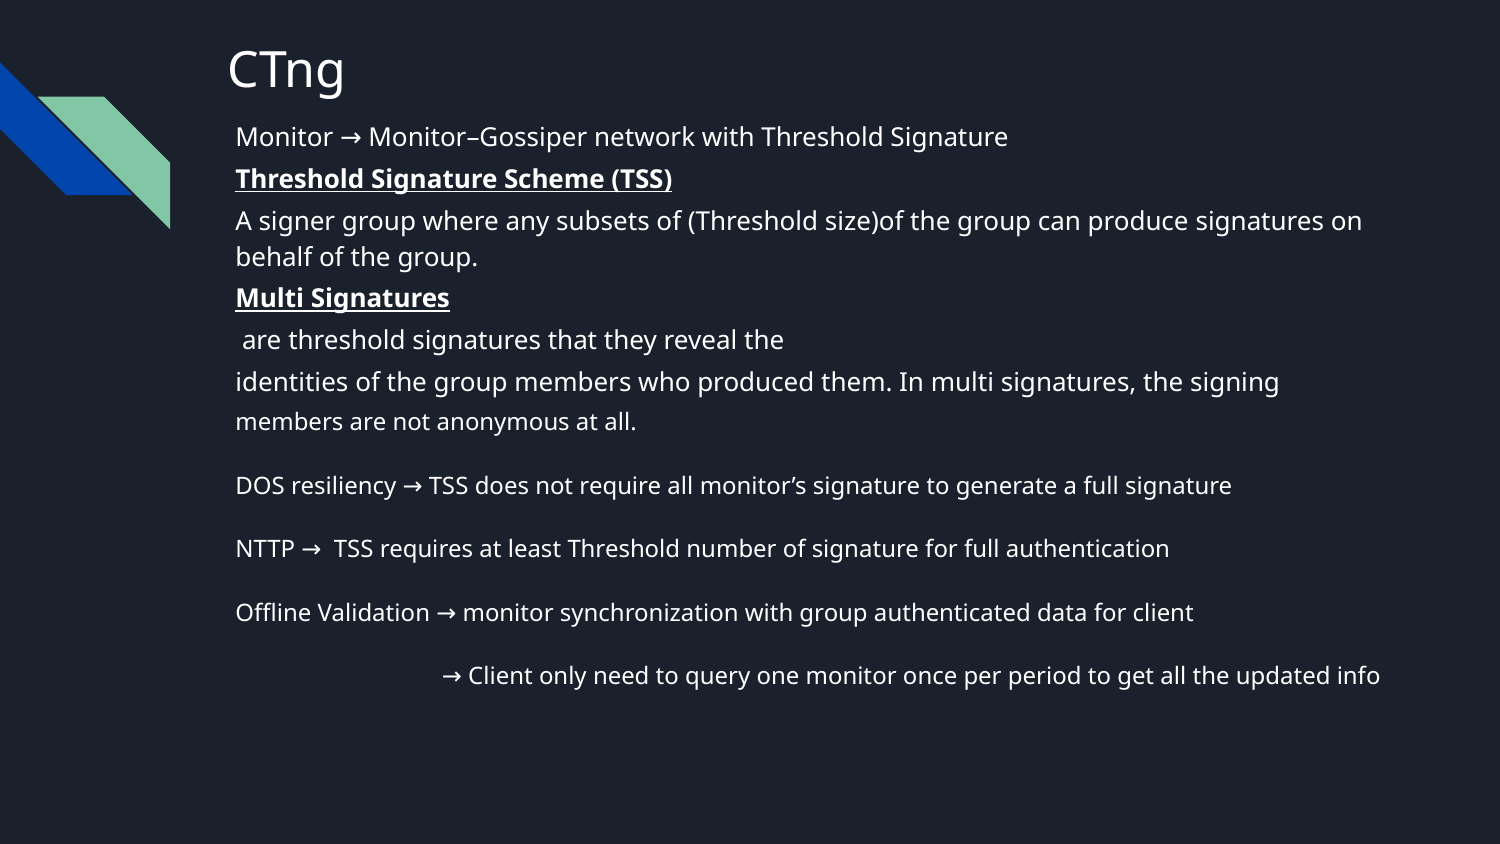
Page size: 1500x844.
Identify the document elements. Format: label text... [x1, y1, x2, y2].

list Monitor → Monitor–Gossiper network with Threshold Signature Threshold Signature Scheme (TSS) A signer group where any subsets of (Threshold size)of the group can produce signatures on behalf of the group. Multi Signatures are threshold signatures that they reveal the identities of the group members who produced them. In multi signatures, the signing members are not anonymous at all. DOS resiliency → TSS does not require all monitor’s signature to generate a full signature NTTP → TSS requires at least Threshold number of signature for full authentication Offline Validation → monitor synchronization with group authenticated data for client → Client only need to query one monitor once per period to get all the updated info [220, 100, 1402, 802]
title CTng [212, 22, 1368, 172]
